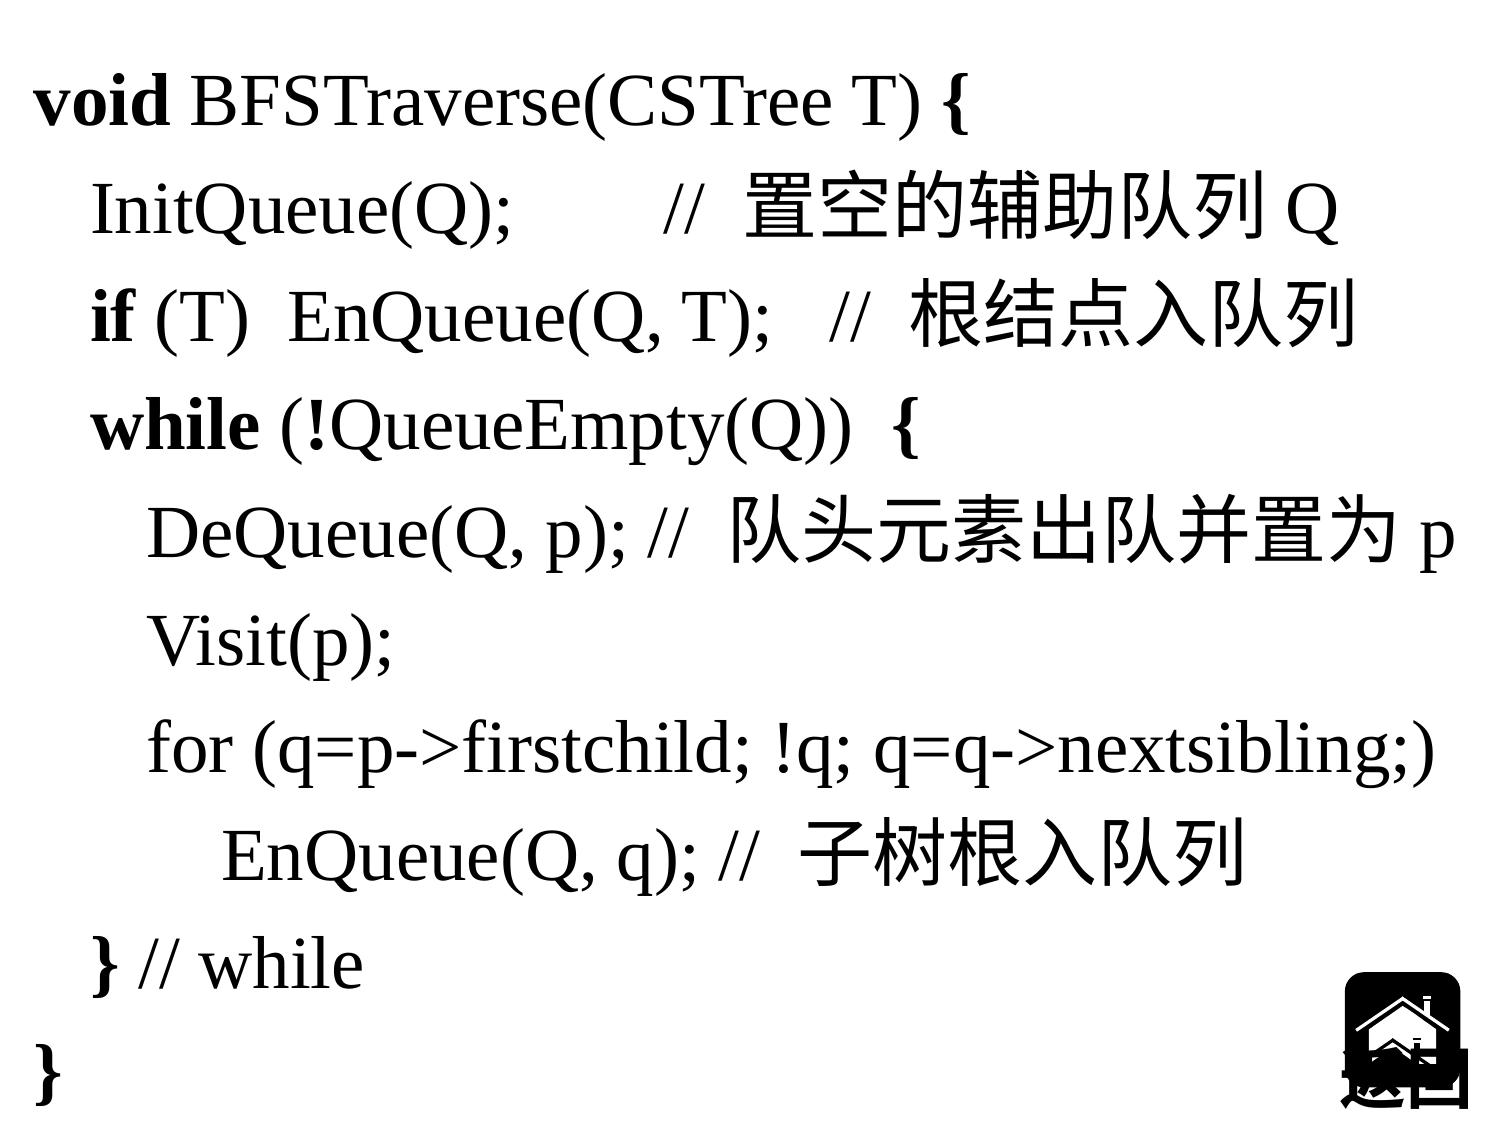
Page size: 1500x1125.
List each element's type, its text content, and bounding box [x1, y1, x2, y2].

text_box 返回 [1325, 1029, 1490, 1125]
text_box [1344, 971, 1461, 1088]
text_box void BFSTraverse(CSTree T) { InitQueue(Q); // 置空的辅助队列Q if (T) EnQueue(Q, T); // 根结点入队列 while (!QueueEmpty(Q)) { DeQueue(Q, p); // 队头元素出队并置为p Visit(p); for (q=p->firstchild; !q; q=q->nextsibling;) EnQueue(Q, q); // 子树根入队列 } // while } [18, 24, 1472, 1120]
